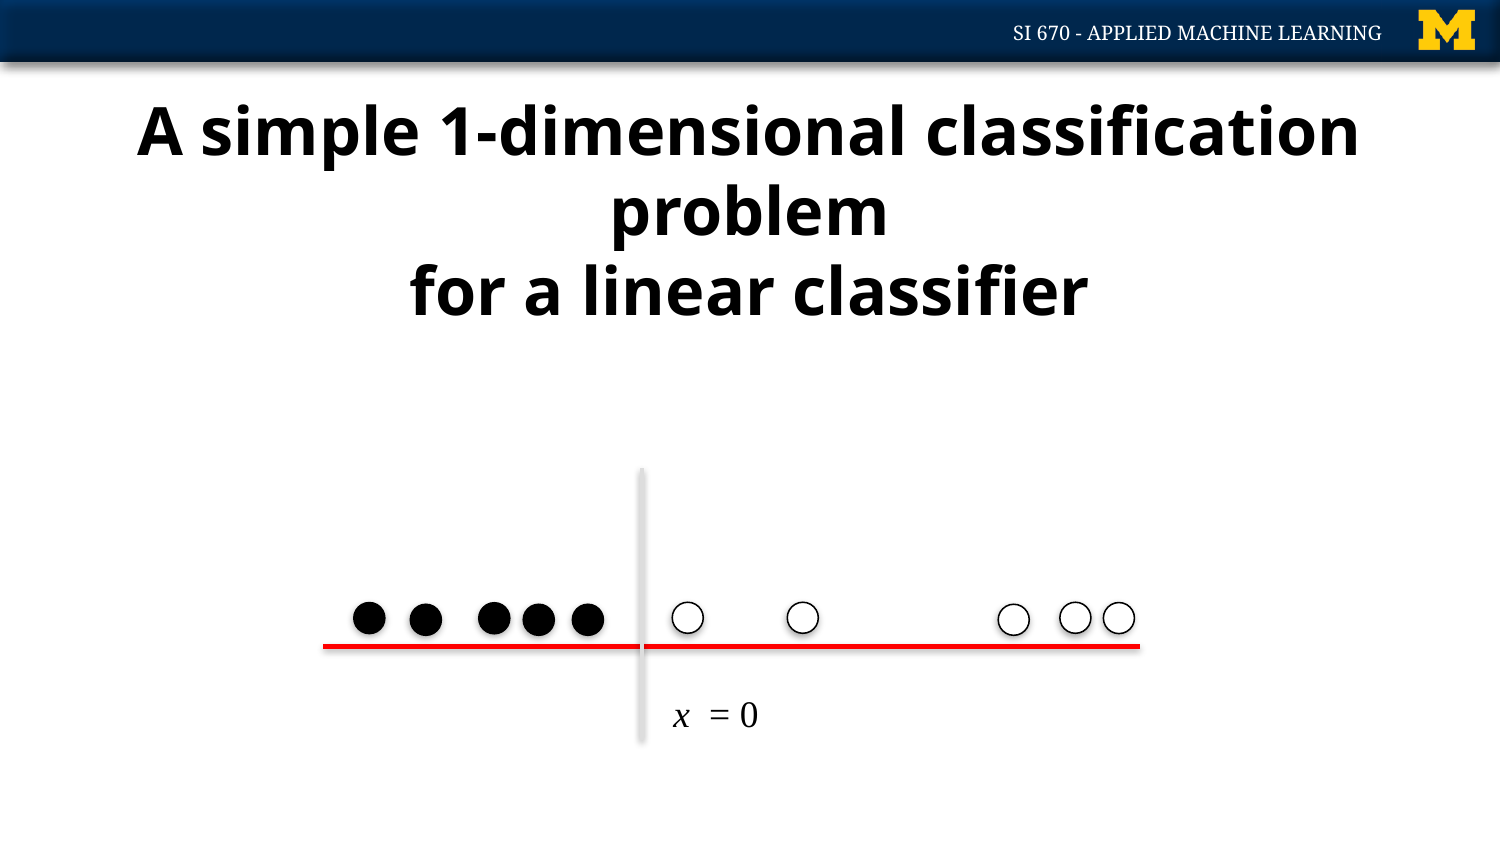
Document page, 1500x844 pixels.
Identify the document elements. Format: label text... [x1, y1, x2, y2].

title A simple 1-dimensional classification problem for a linear classifier [58, 81, 1442, 197]
text_box [522, 603, 556, 637]
text_box [997, 603, 1031, 637]
text_box [786, 601, 820, 635]
text_box [671, 601, 705, 635]
picture [0, 0, 1500, 844]
text_box [409, 603, 443, 637]
text_box x = 0 [658, 682, 774, 743]
text_box [477, 601, 511, 635]
text_box [353, 601, 386, 635]
text_box [1102, 601, 1136, 635]
text_box [571, 603, 605, 637]
text_box [1059, 601, 1092, 635]
